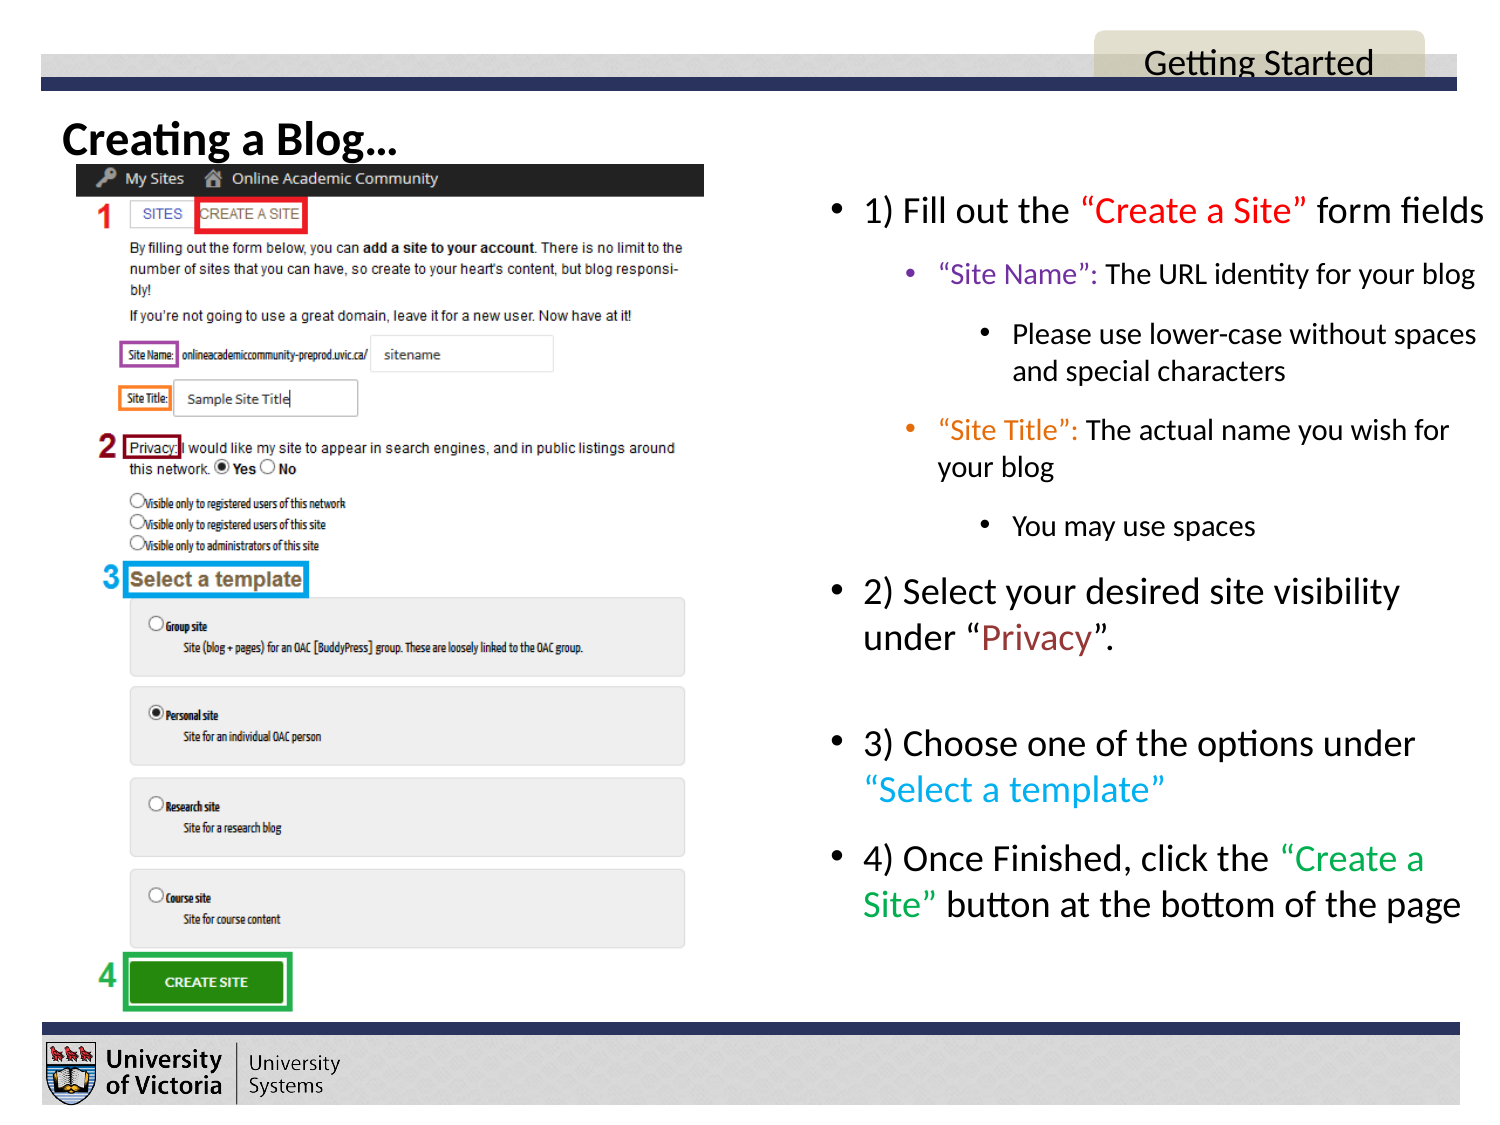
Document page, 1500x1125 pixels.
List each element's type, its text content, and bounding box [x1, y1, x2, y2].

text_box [40, 30, 1457, 91]
text_box 1) Fill out the “Create a Site” form fields “Site Name”: The URL identity for your blog Please use lower-case without spaces and special characters “Site Title”: The actual name you wish for your blog You may use spaces 2) Select your desired site visibility under “Privacy”. 3) Choose one of the options under “Select a template” 4) Once Finished, click the “Create a Site” button at the bottom of the page [773, 177, 1500, 1006]
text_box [40, 1021, 1461, 1113]
picture [76, 163, 705, 1015]
text_box Creating a Blog… [47, 99, 1323, 173]
